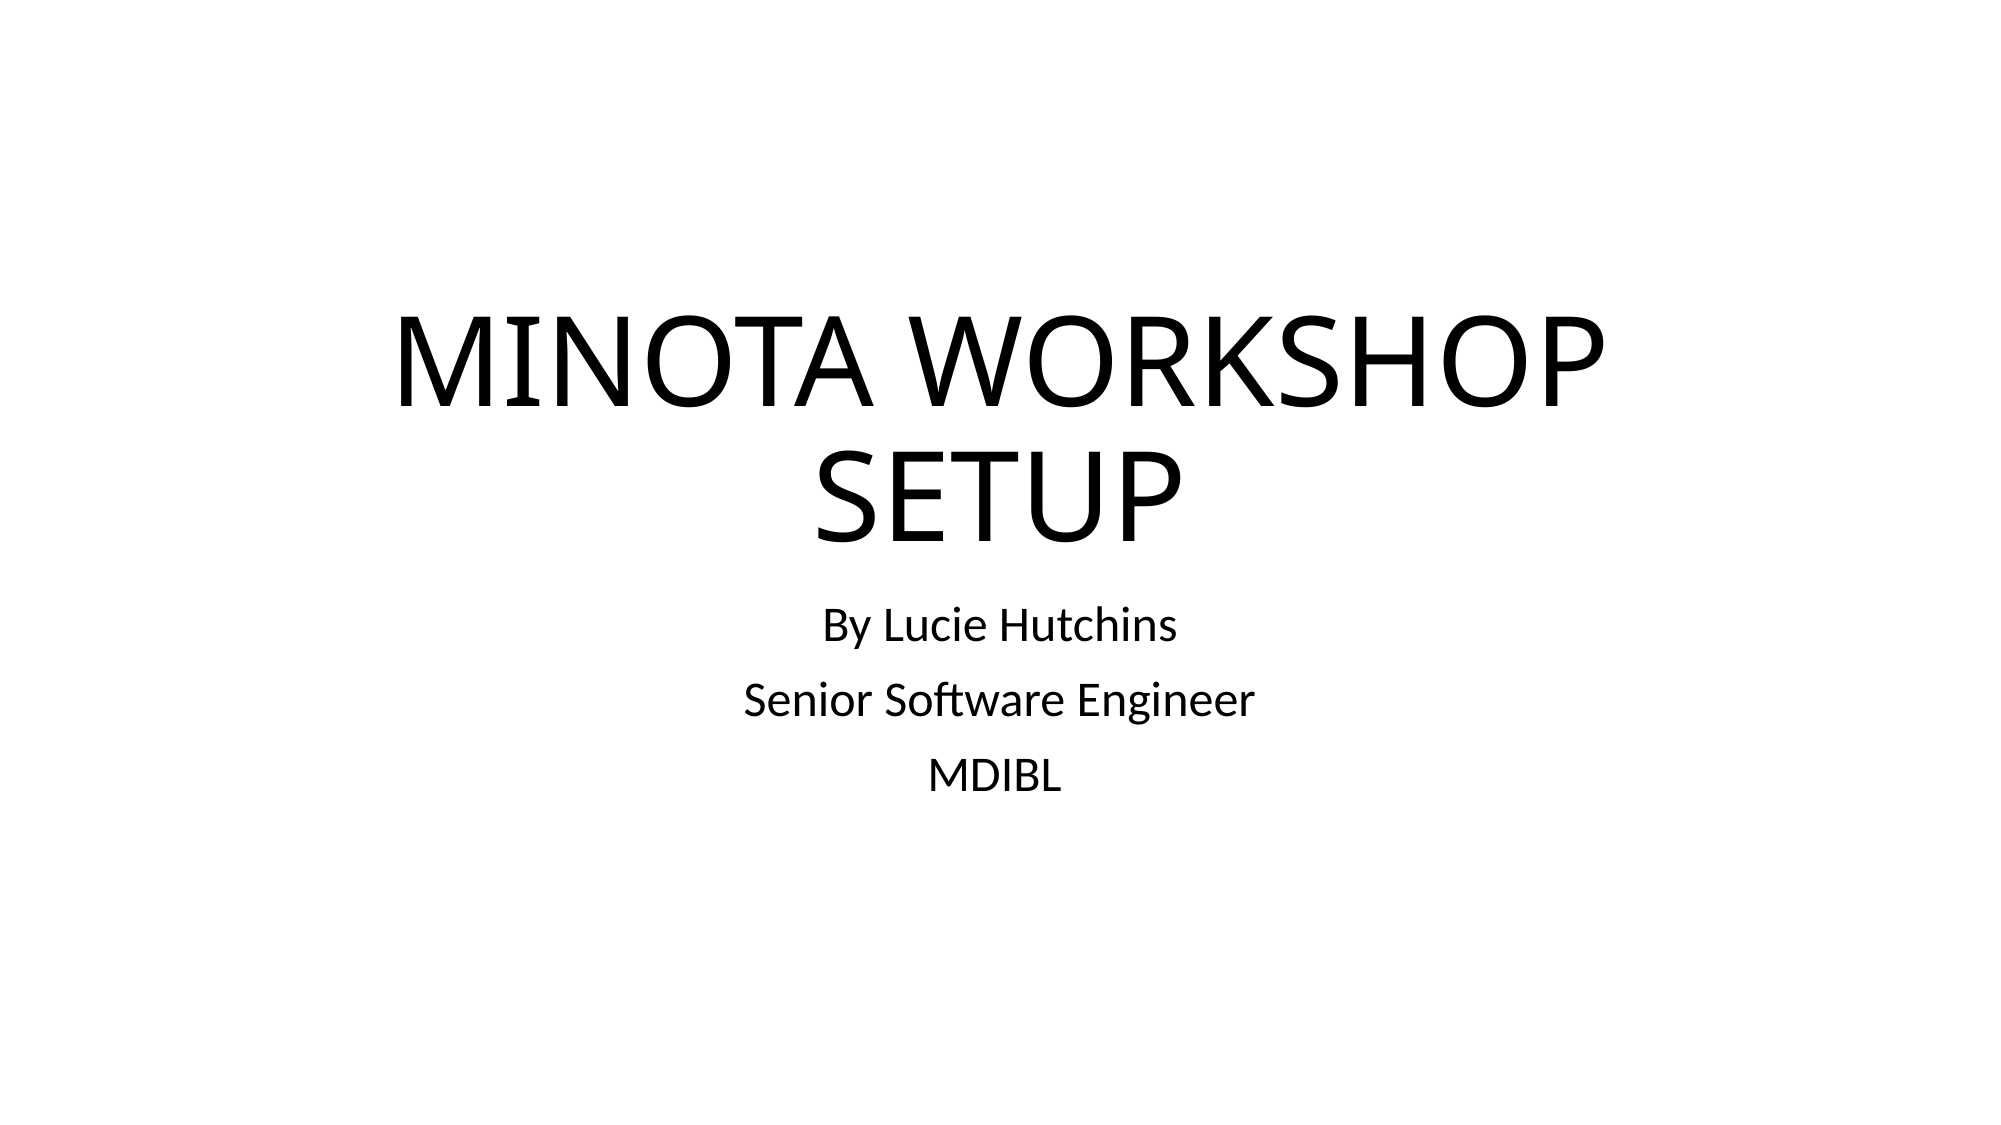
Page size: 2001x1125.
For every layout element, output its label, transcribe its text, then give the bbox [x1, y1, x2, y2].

title MINOTA WORKSHOP SETUP [249, 184, 1750, 576]
subtitle By Lucie Hutchins Senior Software Engineer MDIBL [249, 590, 1750, 863]
